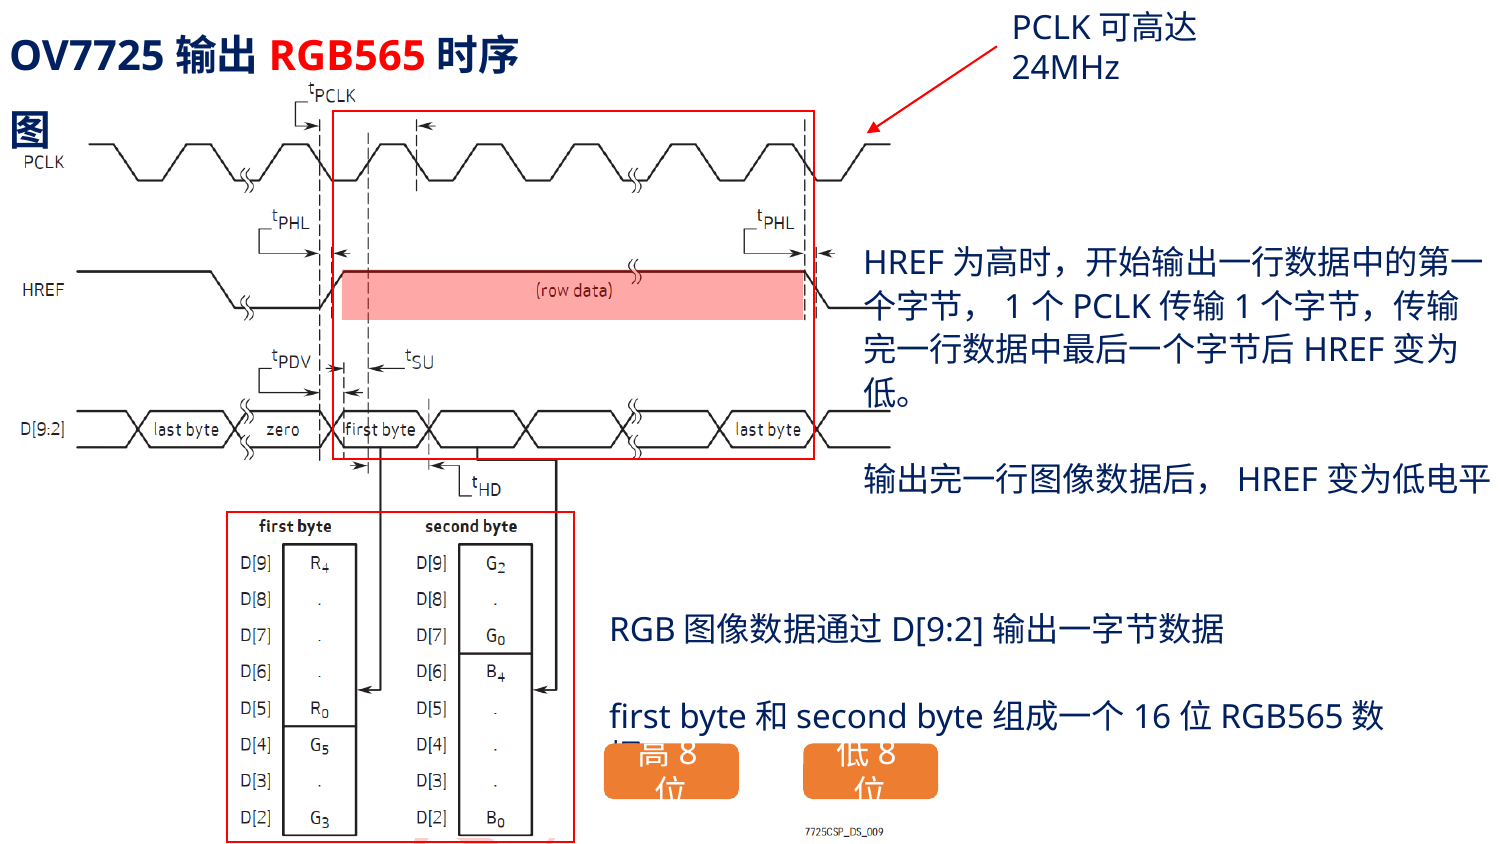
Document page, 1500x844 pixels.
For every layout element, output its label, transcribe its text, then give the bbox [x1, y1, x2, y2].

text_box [866, 46, 997, 134]
text_box HREF为高时，开始输出一行数据中的第一个字节，1个PCLK传输1个字节，传输完一行数据中最后一个字节后HREF变为低。 [904, 229, 1500, 420]
text_box PCLK可高达24MHz [996, 23, 1325, 70]
text_box first byte和second byte组成一个16位RGB565数据 [904, 687, 1421, 783]
text_box 输出完一行图像数据后，HREF变为低电平 [904, 450, 1500, 506]
text_box RGB图像数据通过D[9:2]输出一字节数据 [904, 601, 1246, 656]
text_box 低8位 [904, 742, 940, 801]
text_box OV7725输出RGB565时序图 [1, 0, 542, 74]
picture [1, 74, 904, 844]
